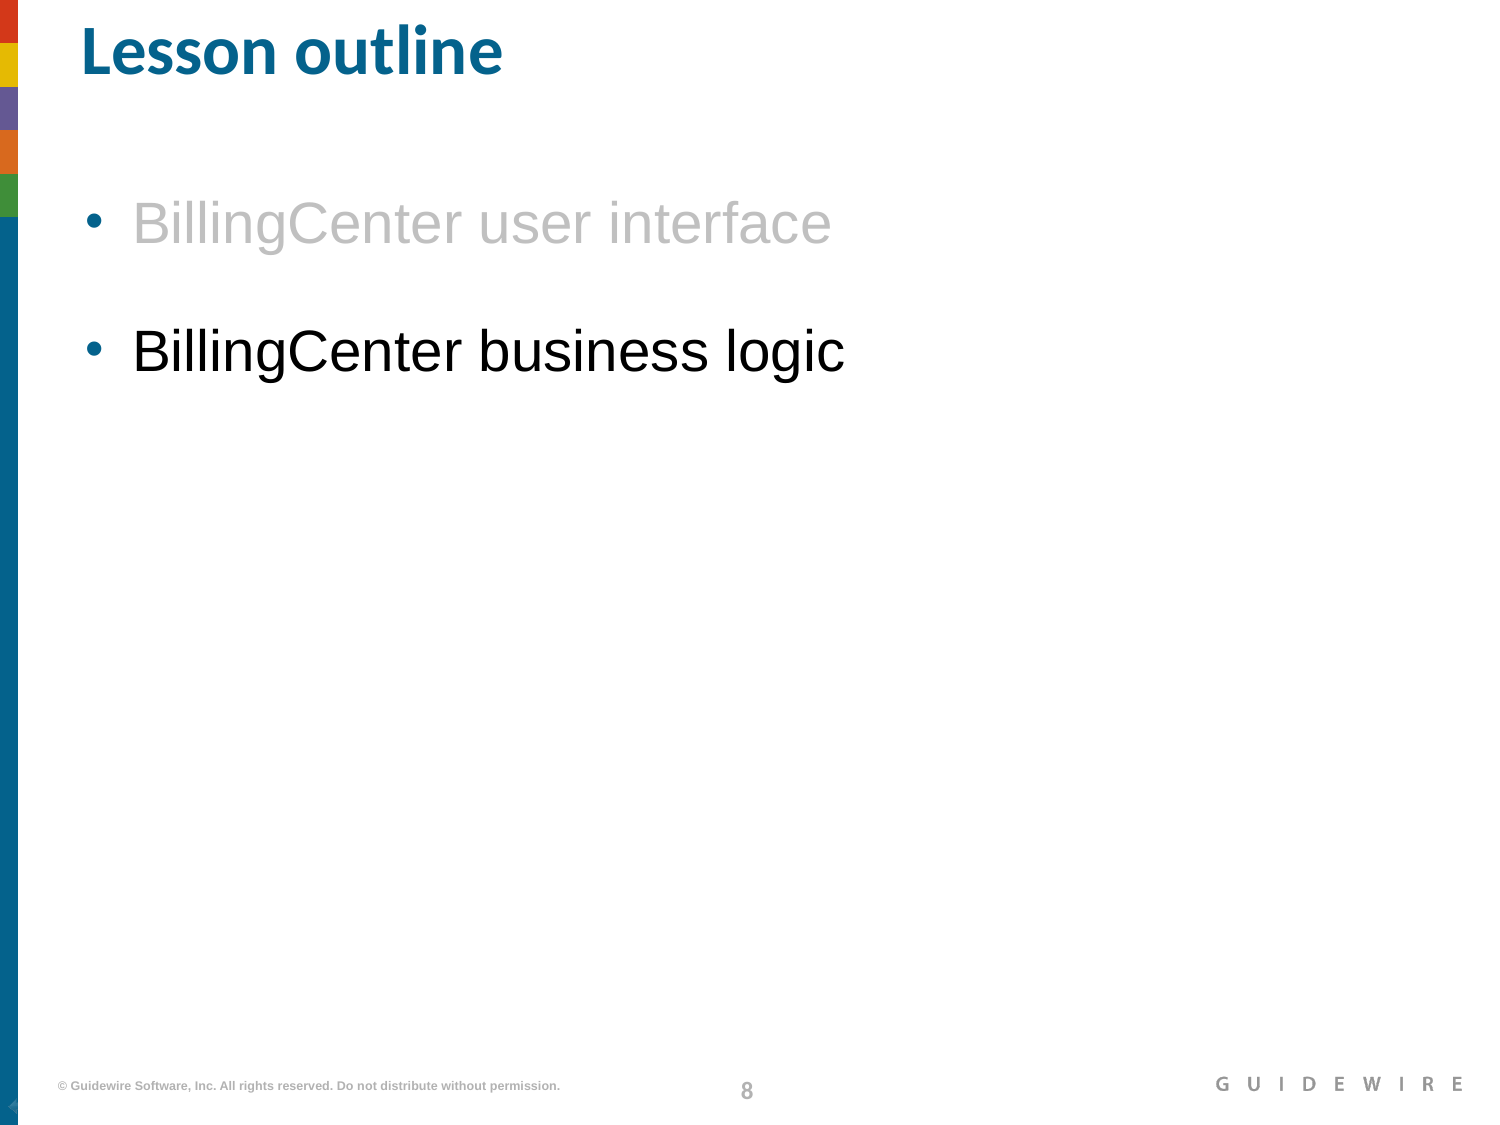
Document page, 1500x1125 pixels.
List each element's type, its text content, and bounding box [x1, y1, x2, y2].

picture [10, 1101, 18, 1111]
list BillingCenter user interface BillingCenter business logic [85, 149, 1450, 1050]
title Lesson outline [81, 19, 1446, 142]
picture [0, 0, 18, 216]
picture [1215, 1073, 1480, 1096]
